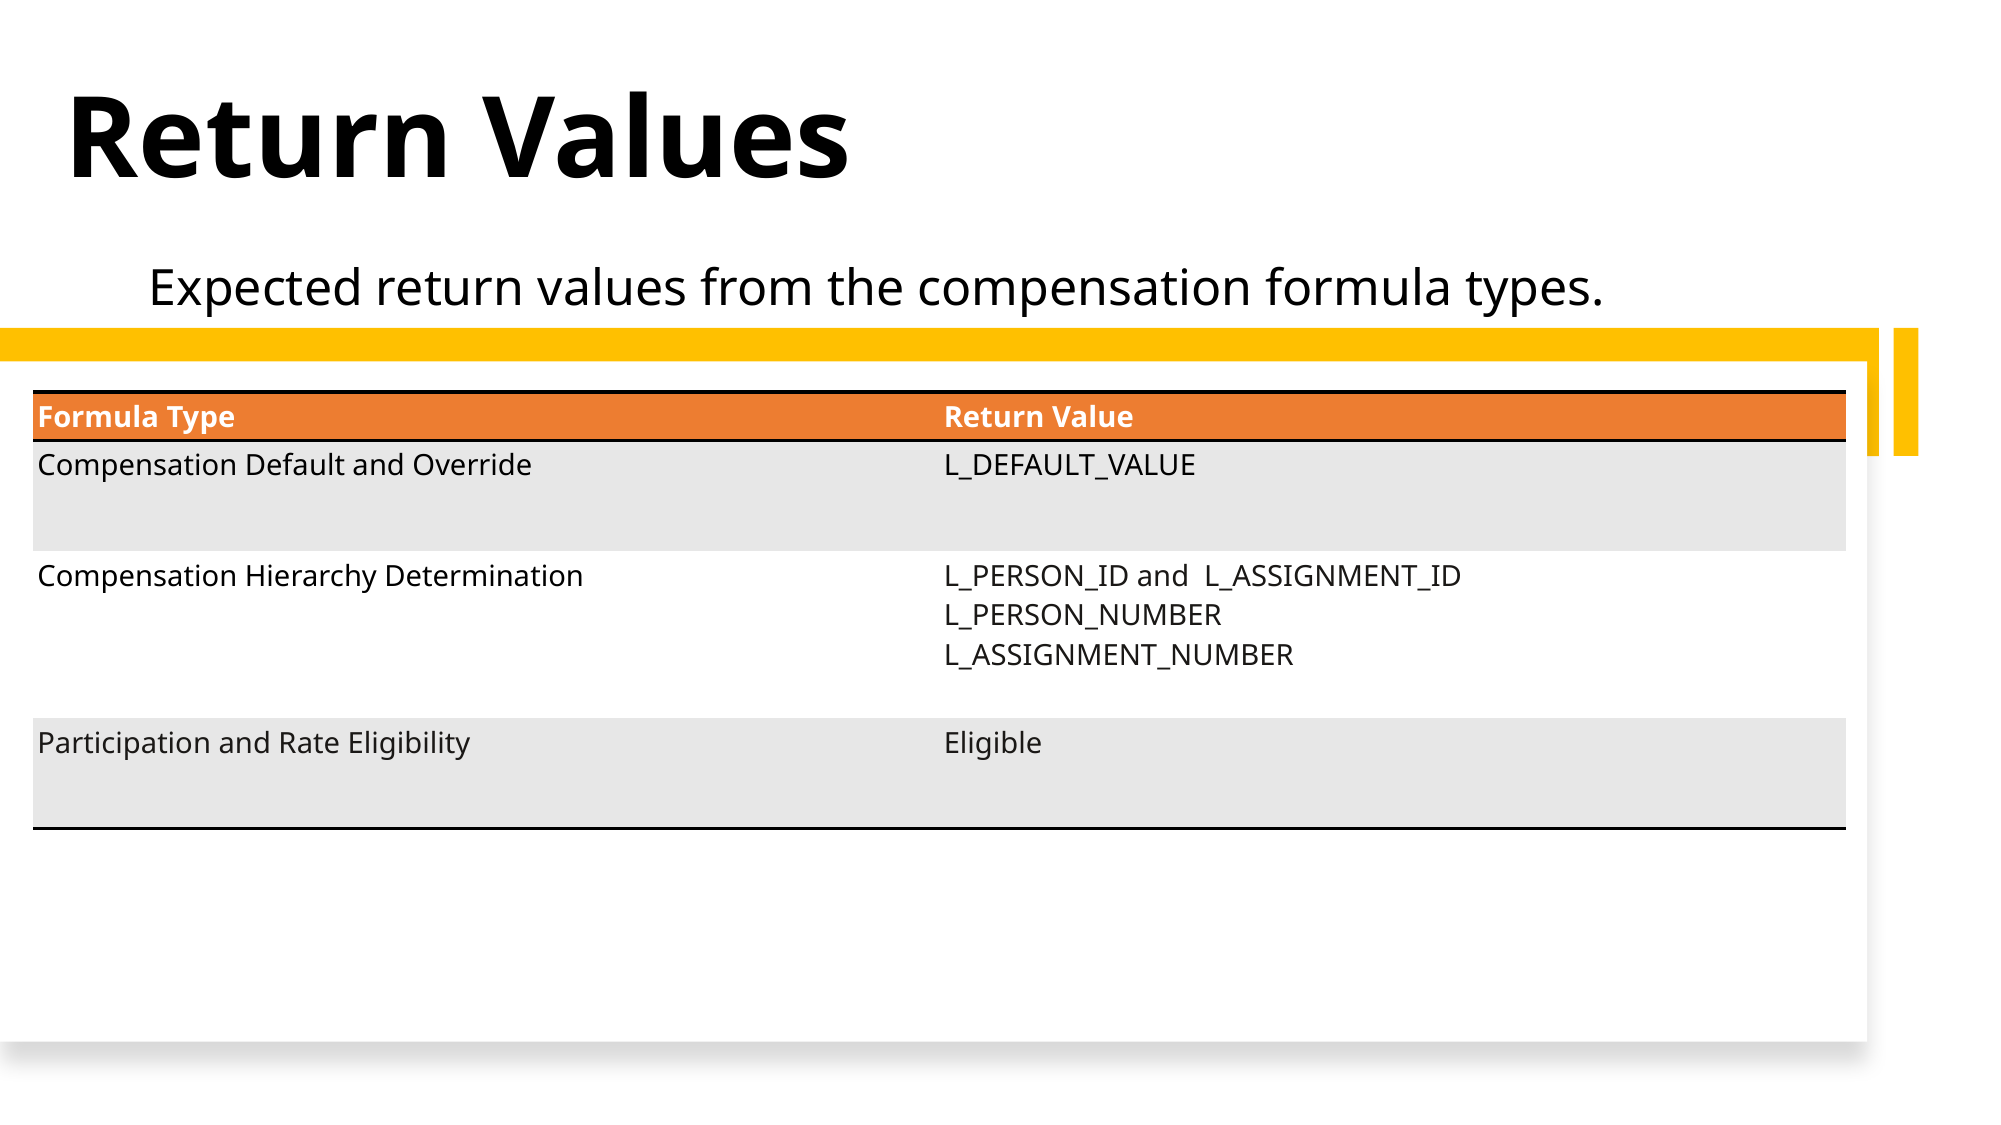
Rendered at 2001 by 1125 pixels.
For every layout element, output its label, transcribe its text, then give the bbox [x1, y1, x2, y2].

text_box [0, 0, 2000, 1125]
title Return Values [49, 14, 1566, 210]
table_cell Compensation Default and Override [33, 457, 940, 551]
table_cell Compensation Hierarchy Determination [33, 551, 940, 718]
table_cell L_PERSON_ID and L_ASSIGNMENT_ID L_PERSON_NUMBER L_ASSIGNMENT_NUMBER [940, 551, 1846, 718]
table_cell Participation and Rate Eligibility [33, 718, 940, 827]
table_cell L_DEFAULT_VALUE [940, 457, 1846, 551]
list Expected return values from the compensation formula types. [133, 255, 1920, 936]
text_box [0, 457, 1868, 1043]
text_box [0, 327, 1919, 457]
table_cell Eligible [940, 718, 1846, 827]
